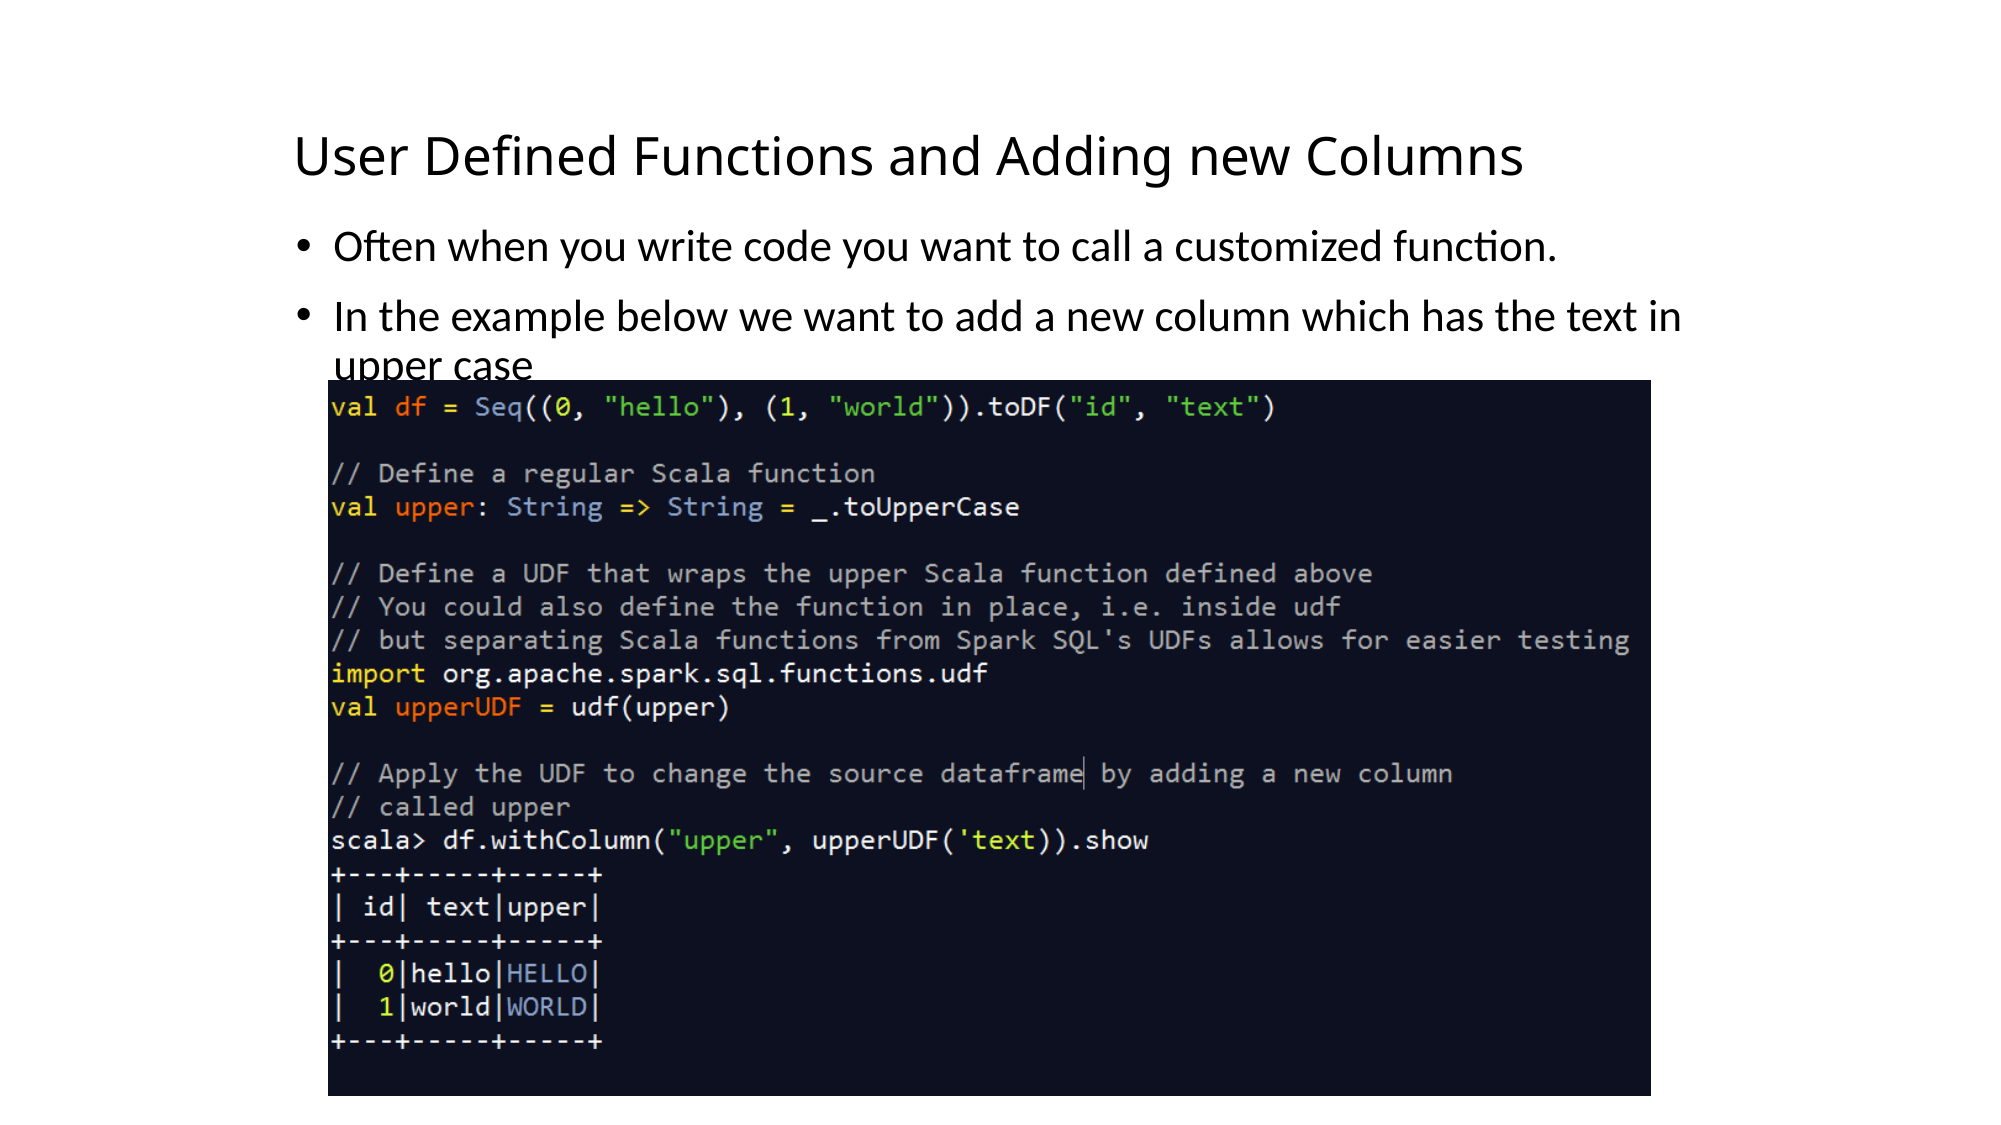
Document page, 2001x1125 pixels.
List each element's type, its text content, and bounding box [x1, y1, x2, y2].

list Often when you write code you want to call a customized function. In the example below we want to add a new column which has the text in upper case [280, 215, 1699, 1111]
title User Defined Functions and Adding new Columns [278, 101, 1743, 216]
picture [328, 380, 1651, 1096]
